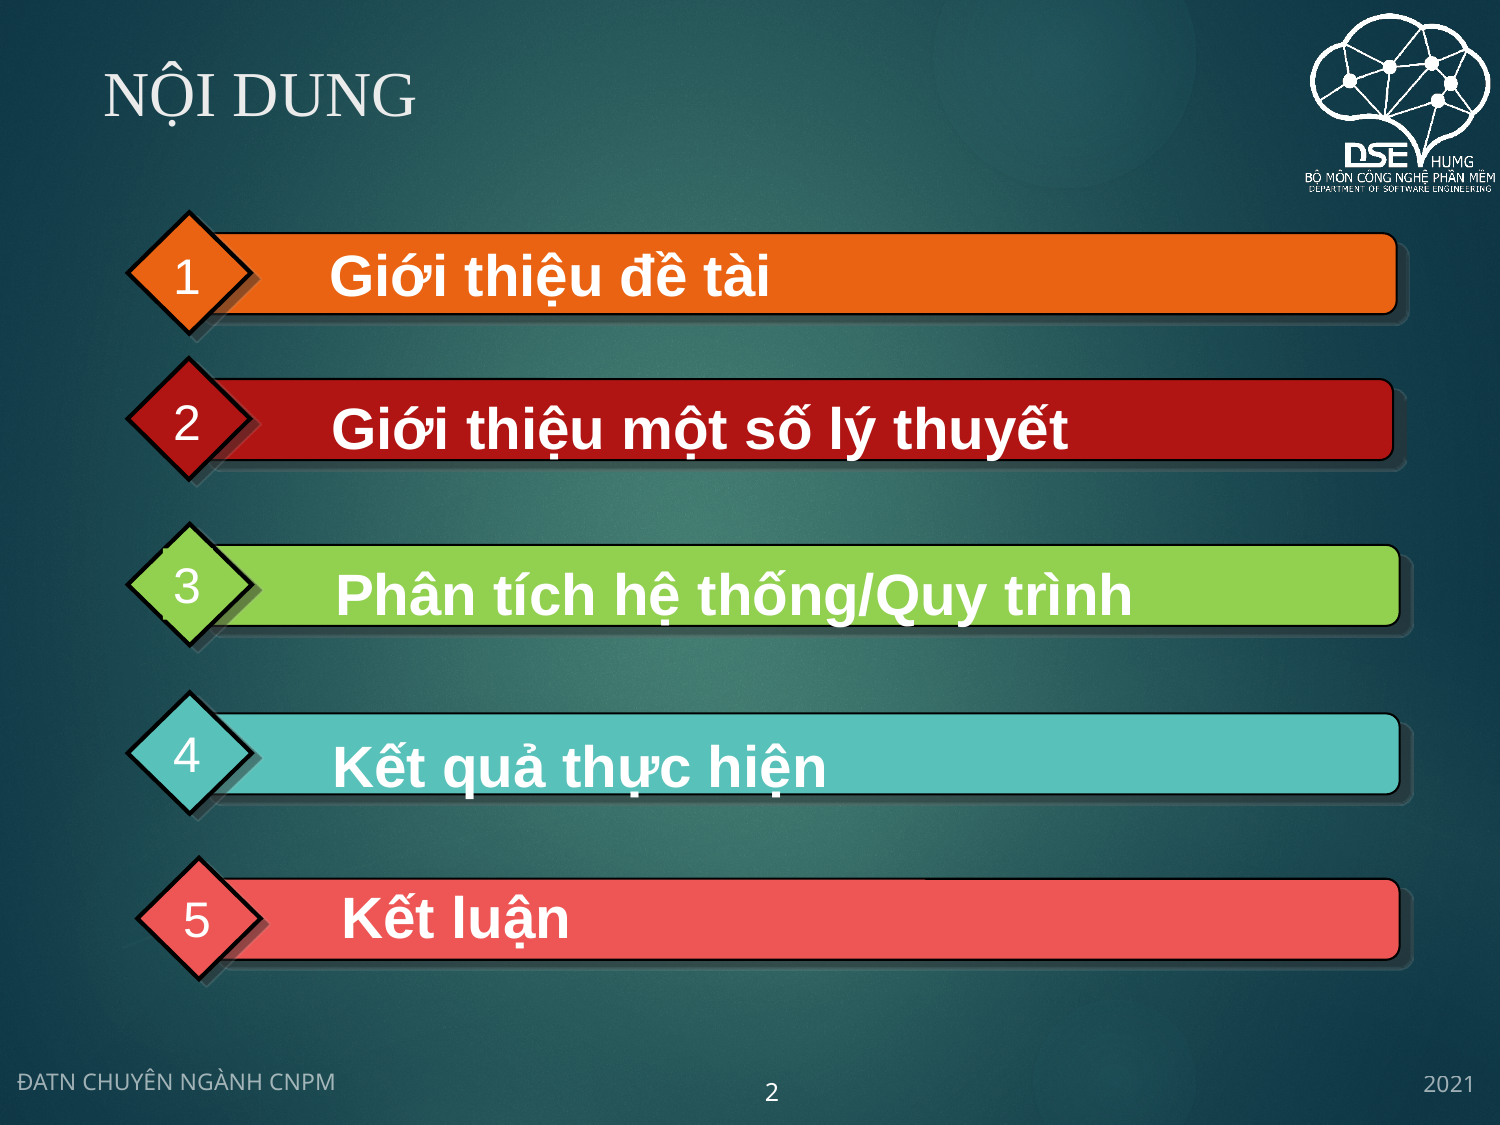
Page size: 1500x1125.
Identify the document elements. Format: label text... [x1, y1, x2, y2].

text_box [127, 692, 1400, 814]
title Nội dung [88, 44, 1302, 138]
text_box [127, 357, 1412, 480]
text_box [137, 857, 1400, 980]
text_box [112, 211, 1500, 334]
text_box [127, 523, 1400, 646]
picture [1234, 0, 1500, 211]
slide_number 2 [750, 1068, 834, 1113]
slide_number 2021 [1305, 1062, 1492, 1107]
footer ĐATN CHUYÊN NGÀNH CNPM [1, 1068, 636, 1107]
